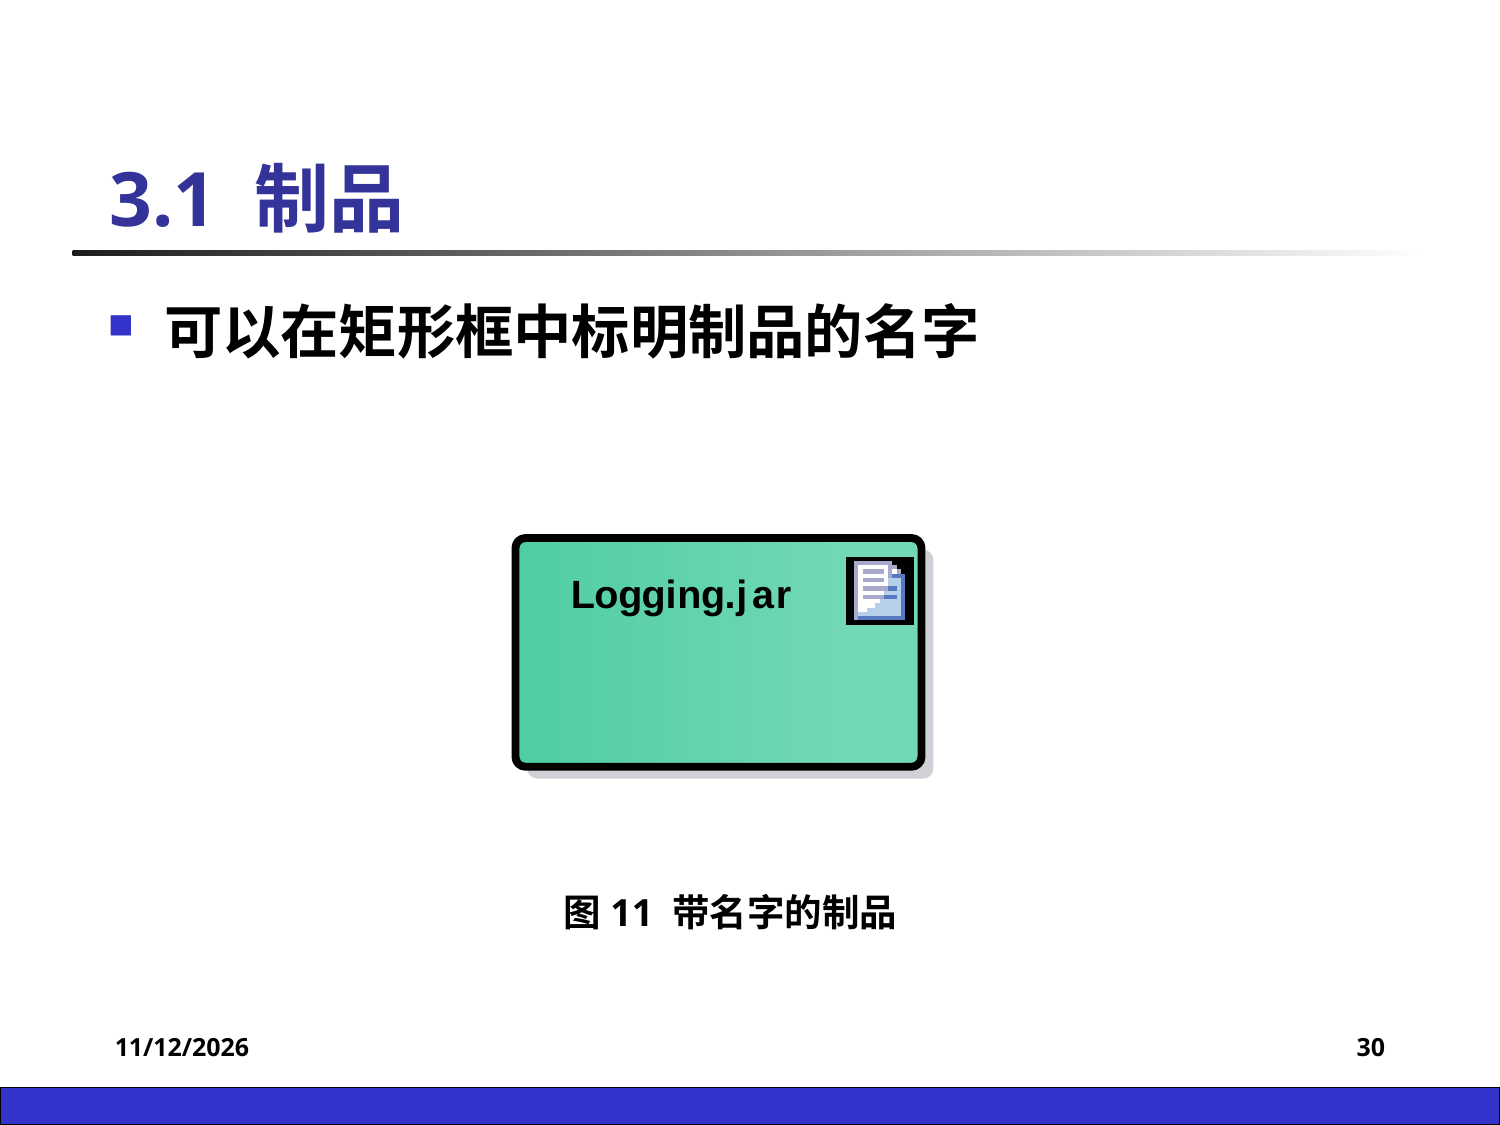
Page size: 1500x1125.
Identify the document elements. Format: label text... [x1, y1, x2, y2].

text_box 图11 带名字的制品 [549, 881, 1010, 942]
list 可以在矩形框中标明制品的名字 [92, 287, 1406, 988]
text_box 30 [1074, 1024, 1400, 1103]
picture [454, 491, 978, 813]
title 3.1 制品 [94, 50, 1407, 250]
text_box 2022/12/28 [99, 1024, 425, 1103]
